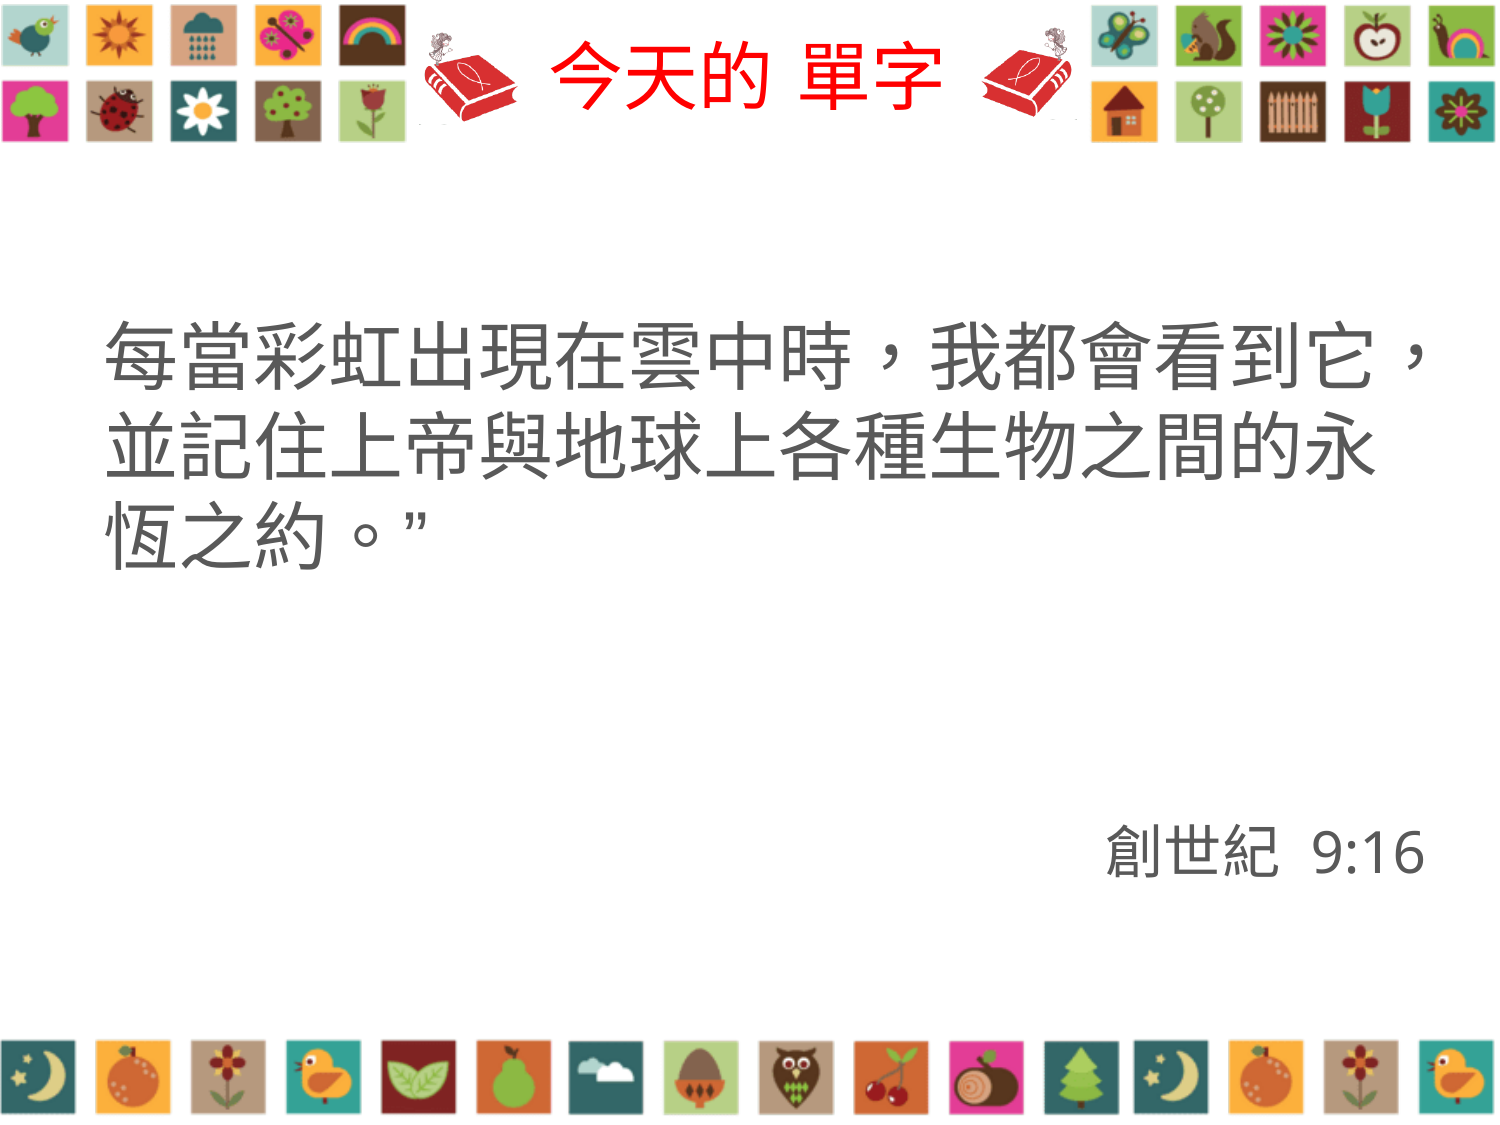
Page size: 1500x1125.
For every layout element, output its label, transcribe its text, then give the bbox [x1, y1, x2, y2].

text_box 每當彩虹出現在雲中時，我都會看到它，並記住上帝與地球上各種生物之間的永恆之約。” [88, 302, 1436, 588]
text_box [0, 1028, 1500, 1118]
picture [0, 3, 550, 150]
text_box 創世紀 9:16 [808, 807, 1441, 893]
picture [950, 3, 1500, 150]
text_box 今天的 單字 [425, 13, 1077, 129]
